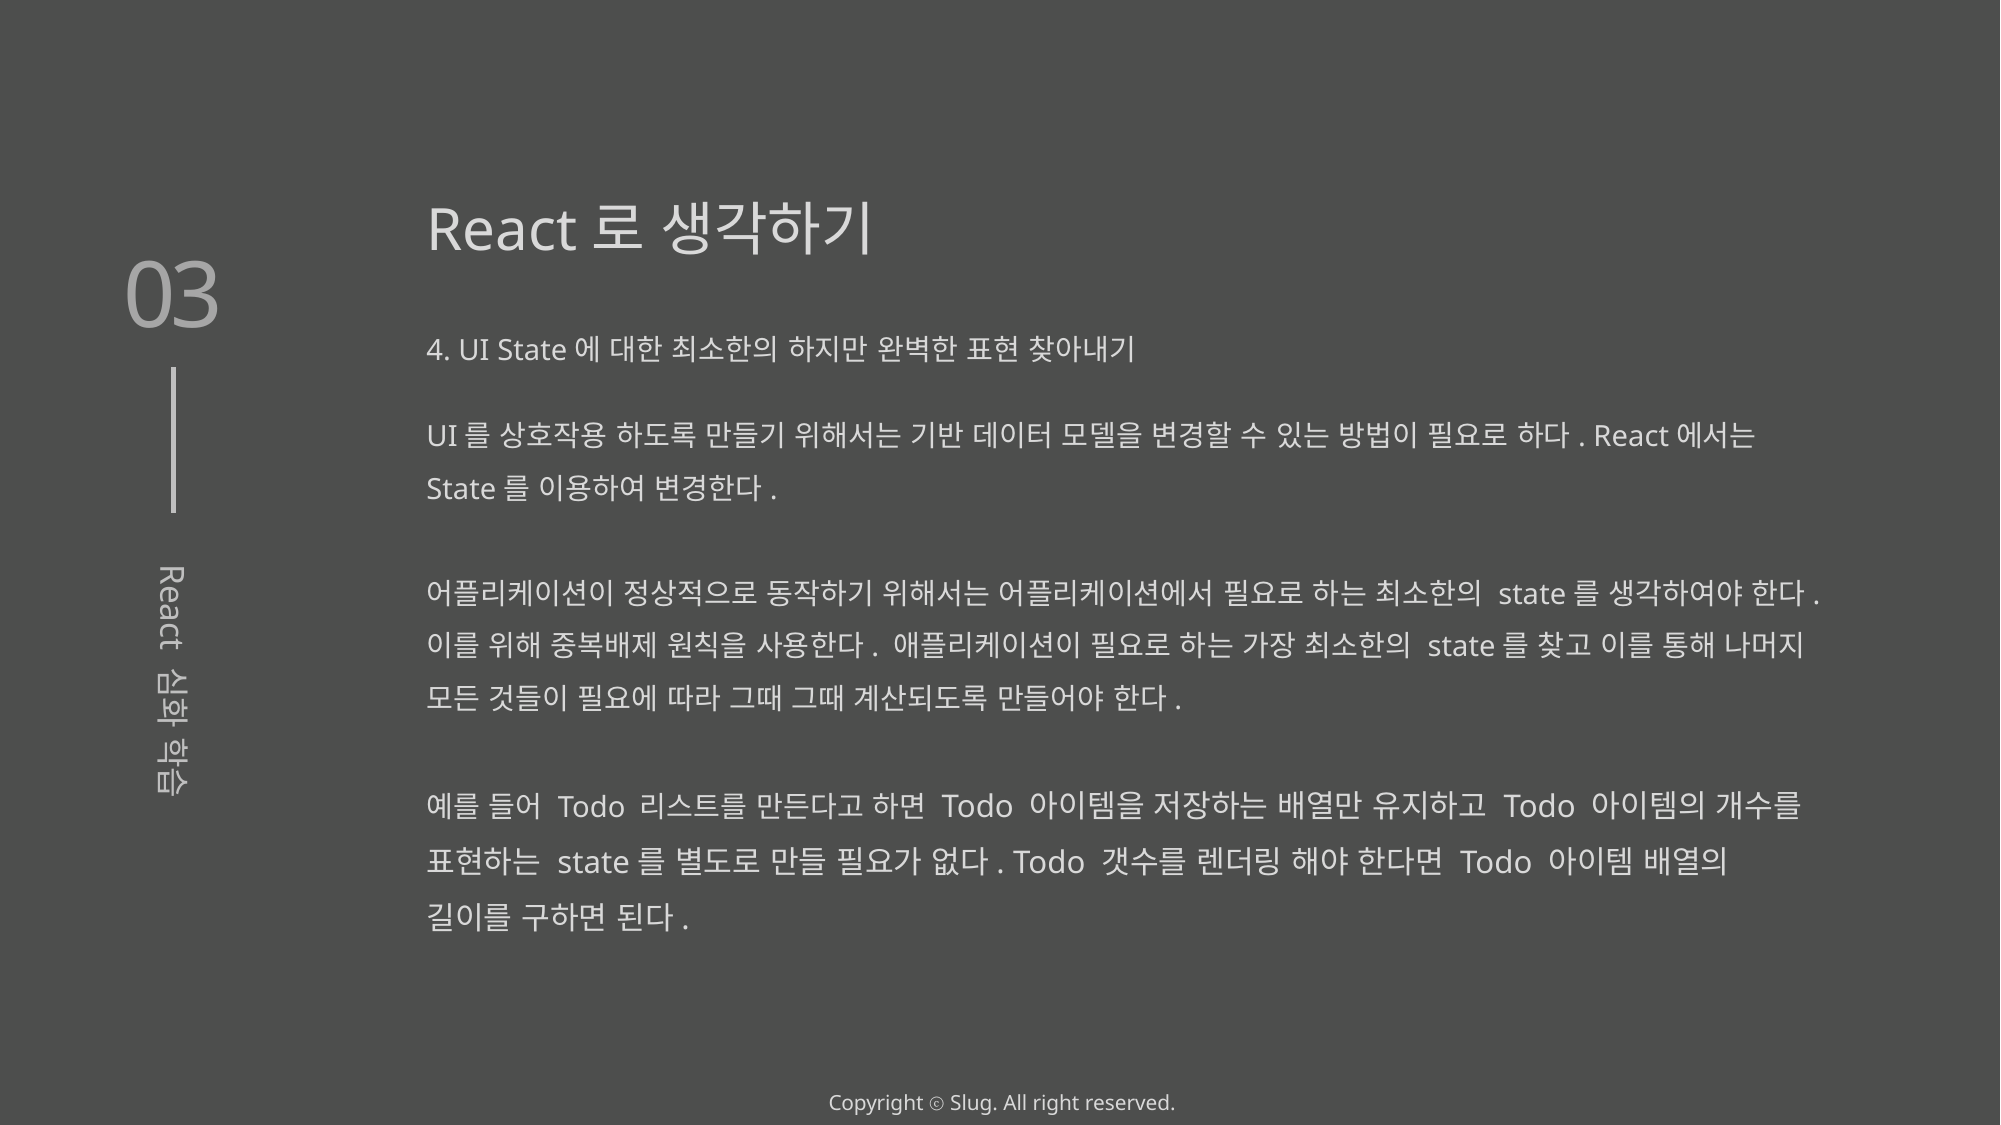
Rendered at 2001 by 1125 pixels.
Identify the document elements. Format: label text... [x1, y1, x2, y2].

text_box UI를 상호작용 하도록 만들기 위해서는 기반 데이터 모델을 변경할 수 있는 방법이 필요로 하다. React에서는 State를 이용하여 변경한다. 어플리케이션이 정상적으로 동작하기 위해서는 어플리케이션에서 필요로 하는 최소한의 state를 생각하여야 한다. 이를 위해 중복배제 원칙을 사용한다. 애플리케이션이 필요로 하는 가장 최소한의 state를 찾고 이를 통해 나머지 모든 것들이 필요에 따라 그때 그때 계산되도록 만들어야 한다. 예를 들어 Todo 리스트를 만든다고 하면 Todo 아이템을 저장하는 배열만 유지하고 Todo 아이템의 개수를 표현하는 state를 별도로 만들 필요가 없다. Todo 갯수를 렌더링 해야 한다면 Todo 아이템 배열의 길이를 구하면 된다. [411, 392, 1839, 944]
text_box 03 [80, 228, 267, 353]
text_box React로 생각하기 [411, 185, 1011, 270]
text_box React 심화 학습 [146, 549, 202, 905]
text_box Copyright ⓒ Slug. All right reserved. [761, 1081, 1243, 1122]
text_box 4. UI State에 대한 최소한의 하지만 완벽한 표현 찾아내기 [411, 306, 1786, 374]
